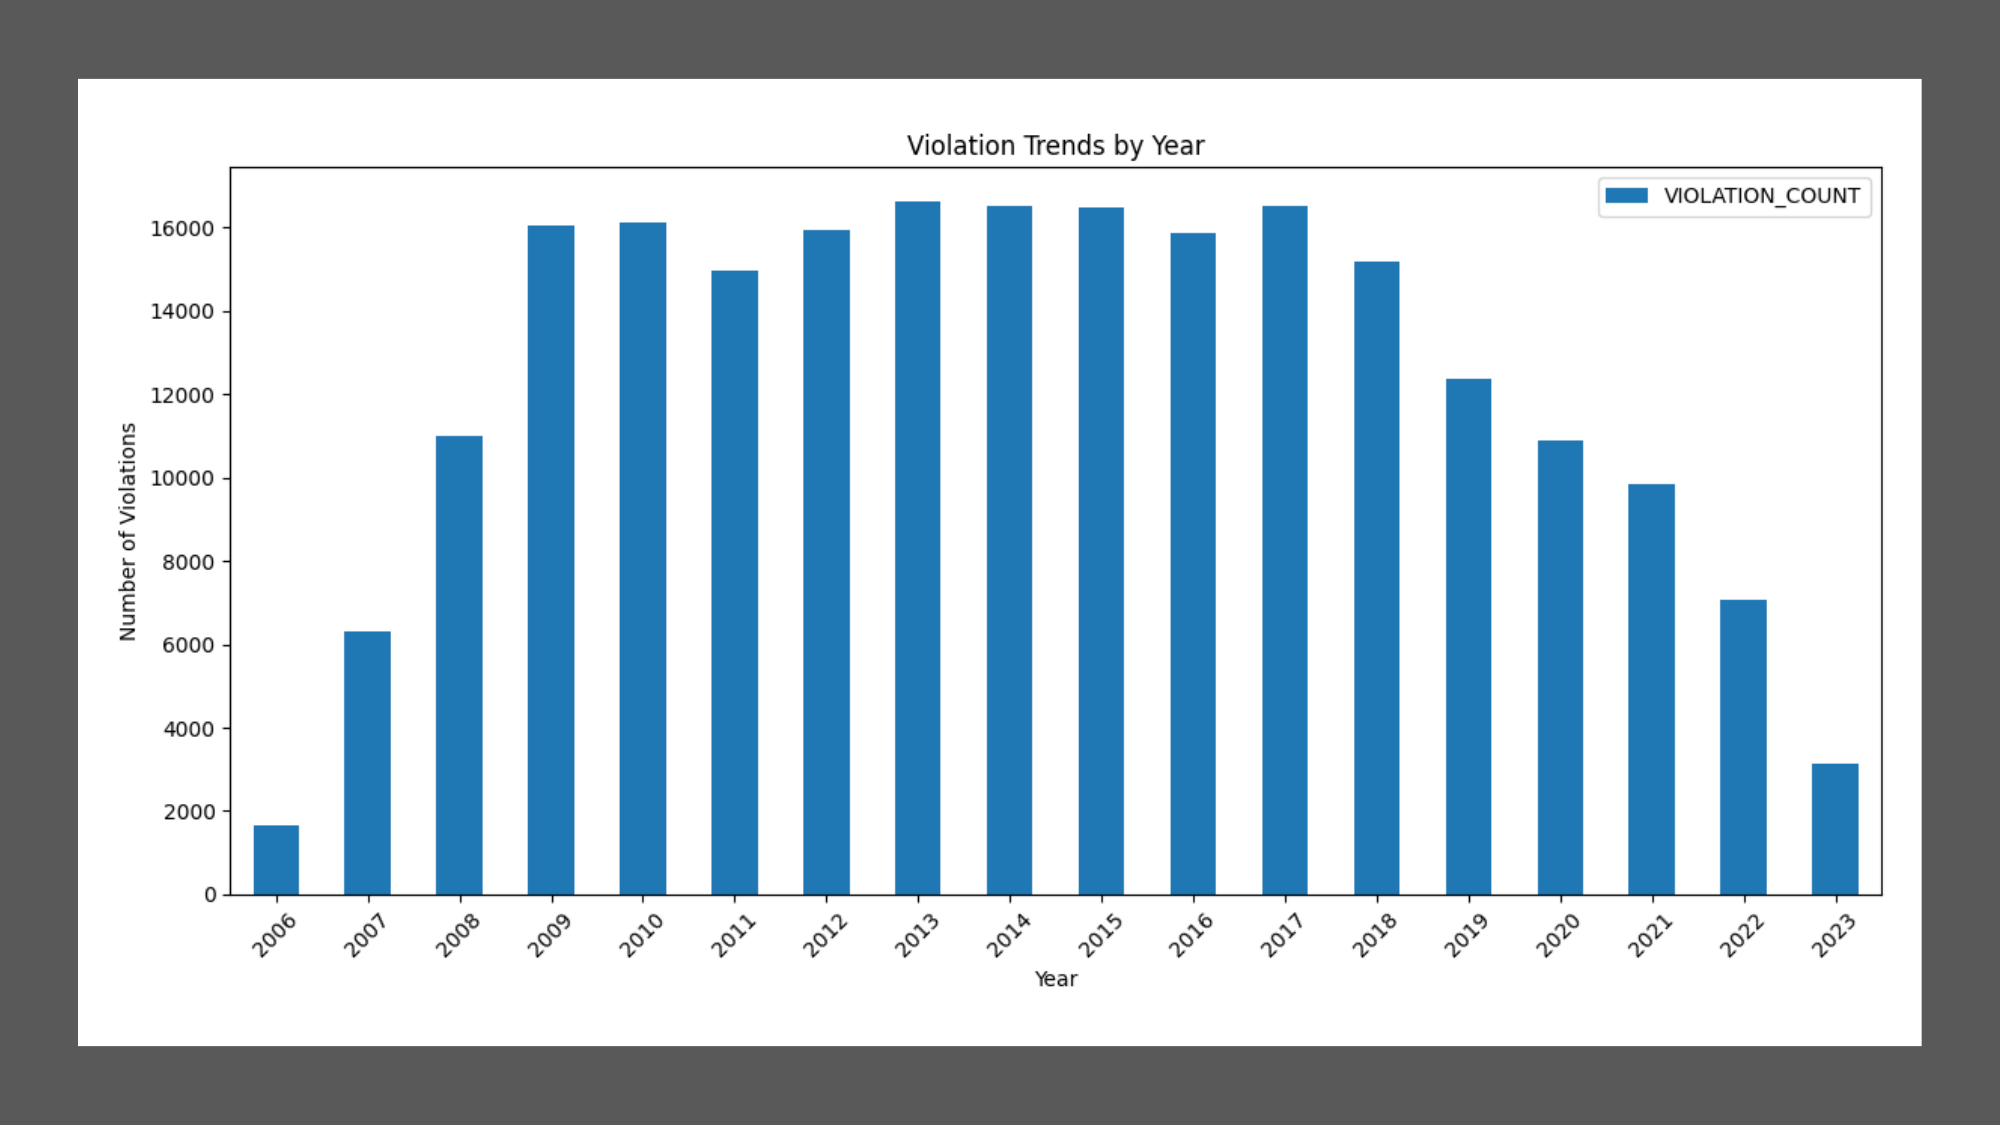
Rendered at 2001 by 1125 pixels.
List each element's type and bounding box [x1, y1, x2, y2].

text_box [0, 0, 2000, 1125]
text_box [77, 77, 1923, 1048]
picture [104, 119, 1895, 1006]
